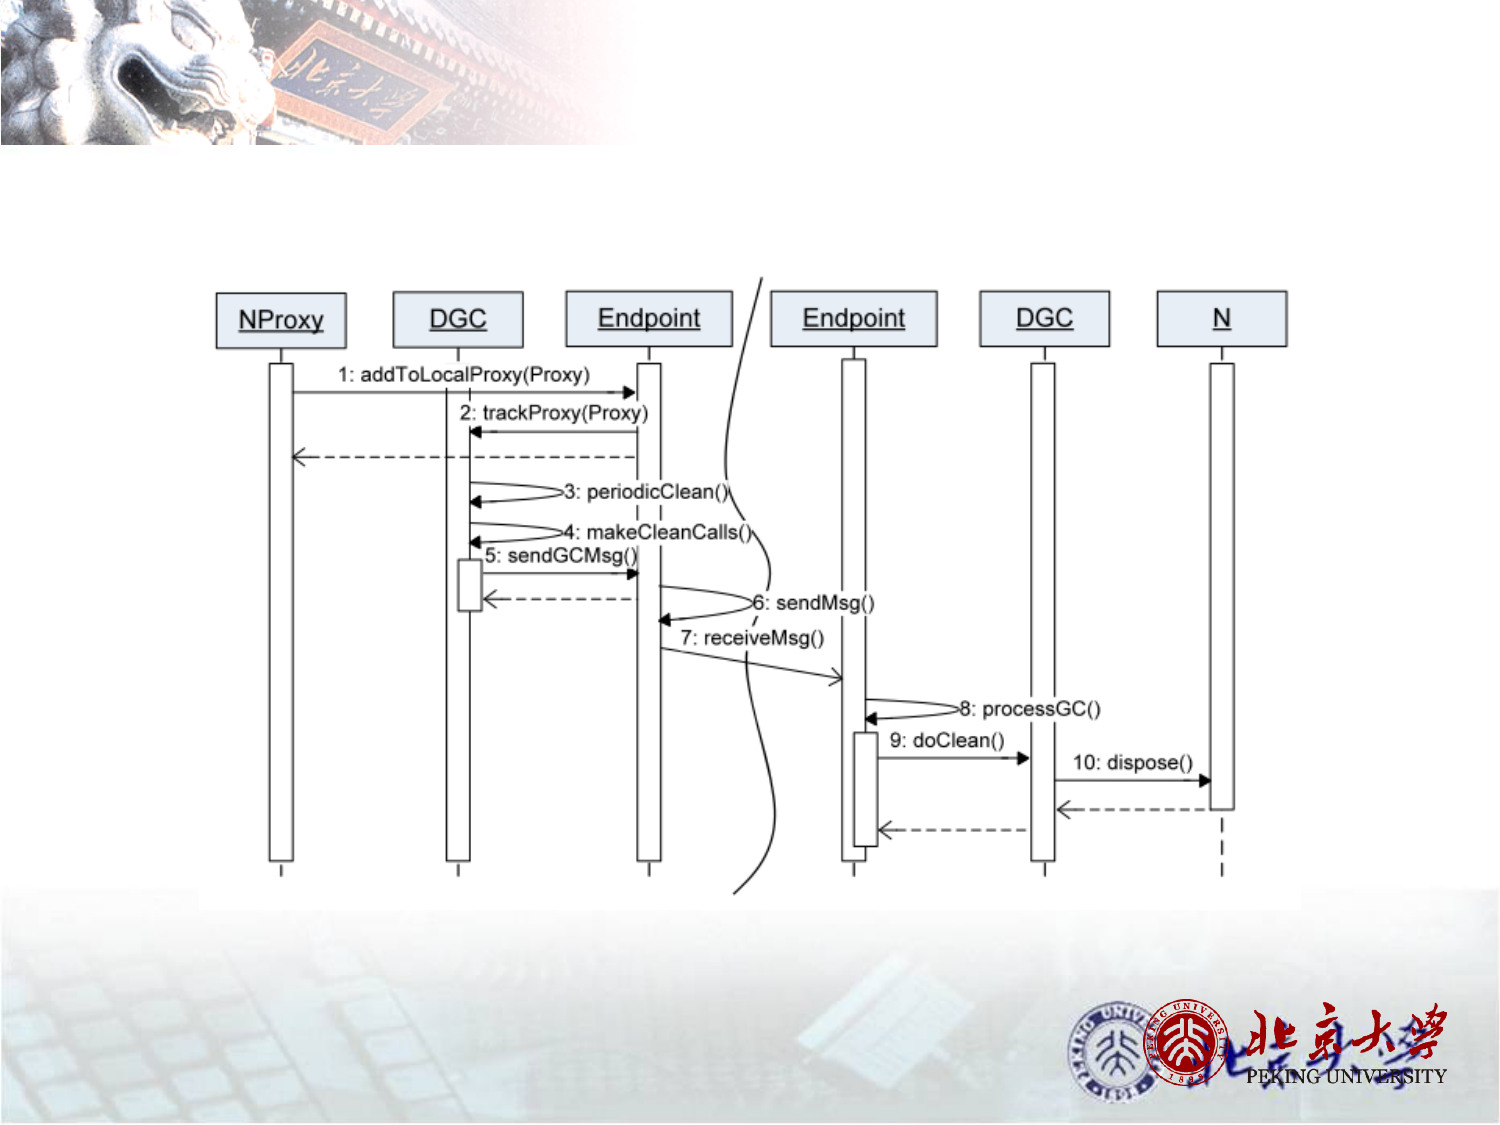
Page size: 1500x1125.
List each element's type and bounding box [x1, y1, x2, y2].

list [199, 273, 1301, 911]
picture [0, 0, 1500, 1125]
